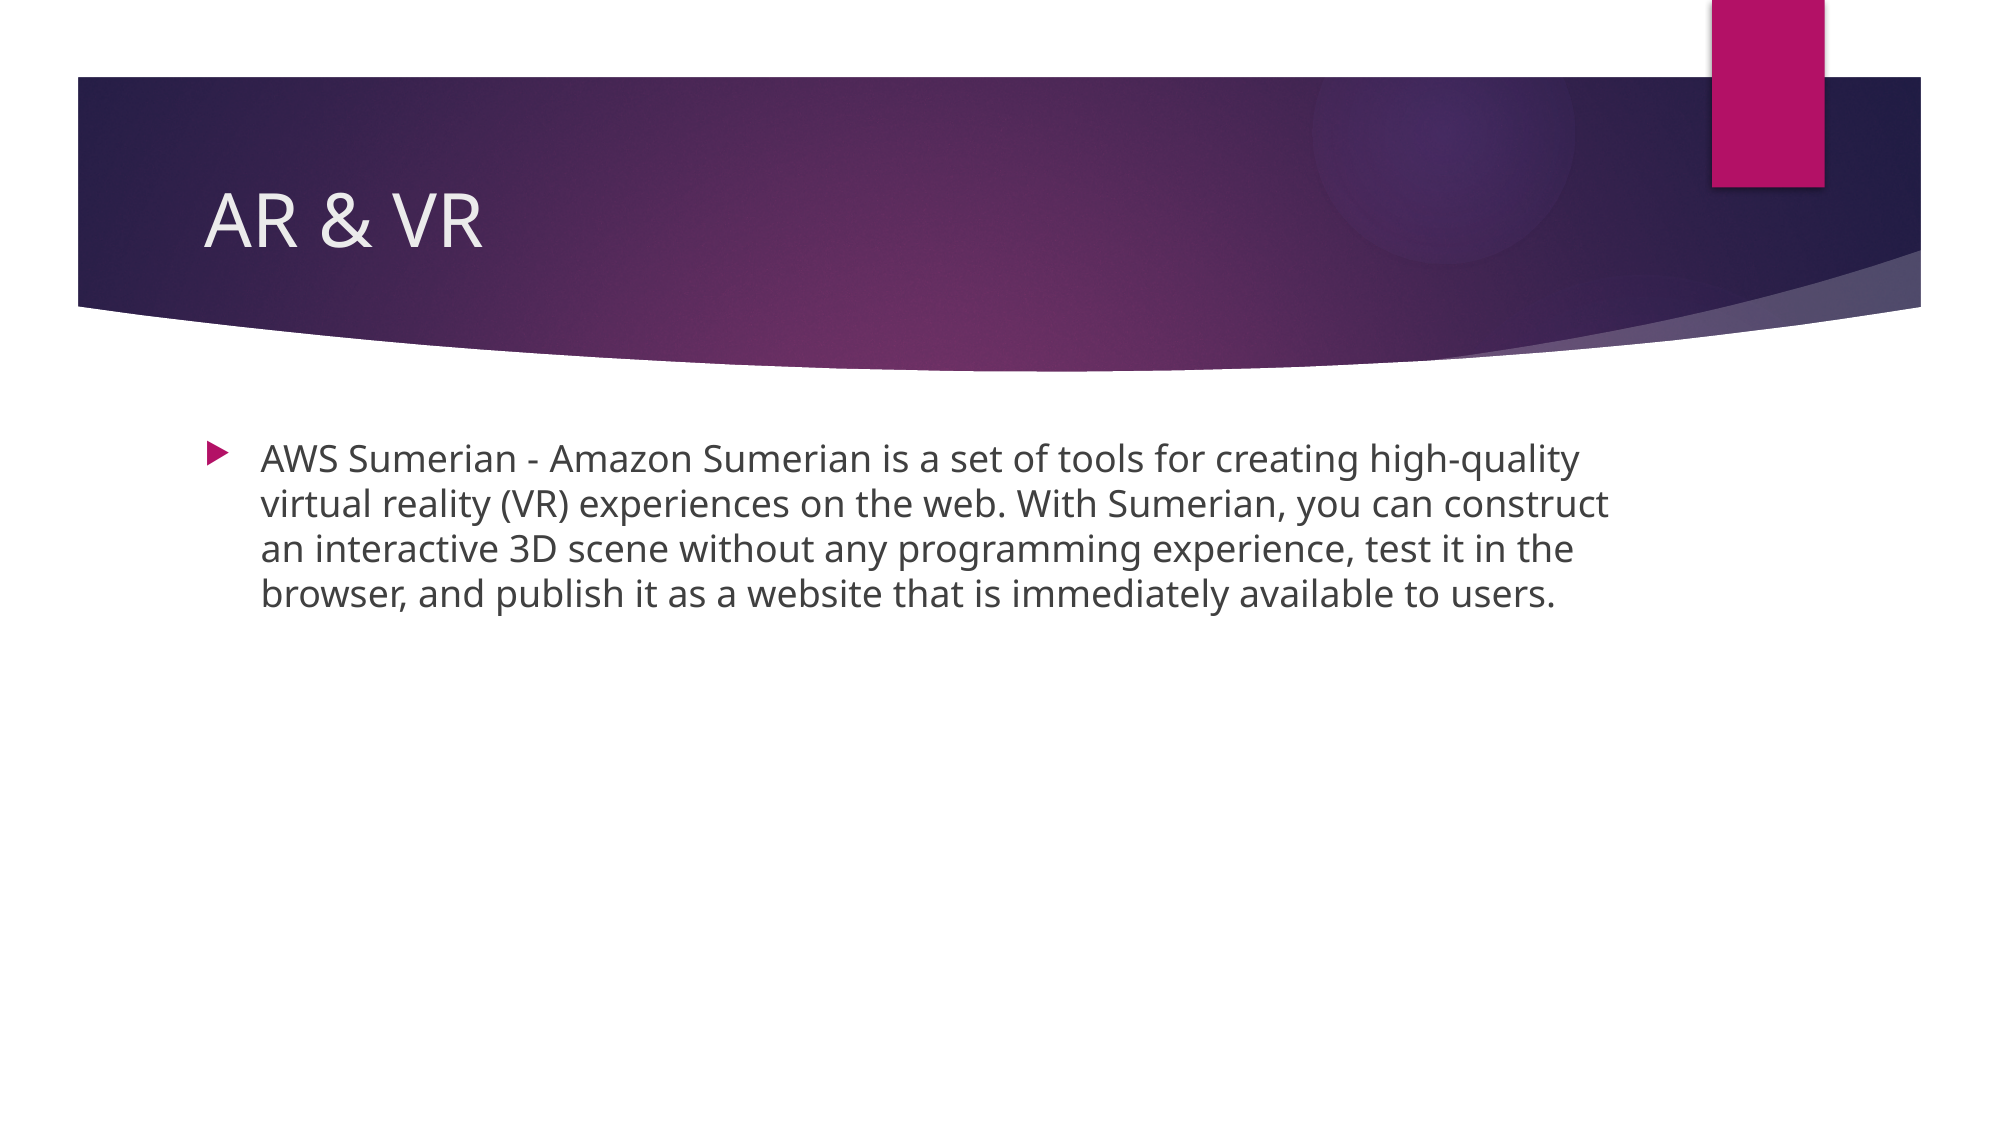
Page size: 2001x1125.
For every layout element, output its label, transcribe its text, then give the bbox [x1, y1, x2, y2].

list AWS Sumerian - Amazon Sumerian is a set of tools for creating high-quality virtual reality (VR) experiences on the web. With Sumerian, you can construct an interactive 3D scene without any programming experience, test it in the browser, and publish it as a website that is immediately available to users. [189, 427, 1638, 988]
title AR & VR [189, 159, 1627, 276]
